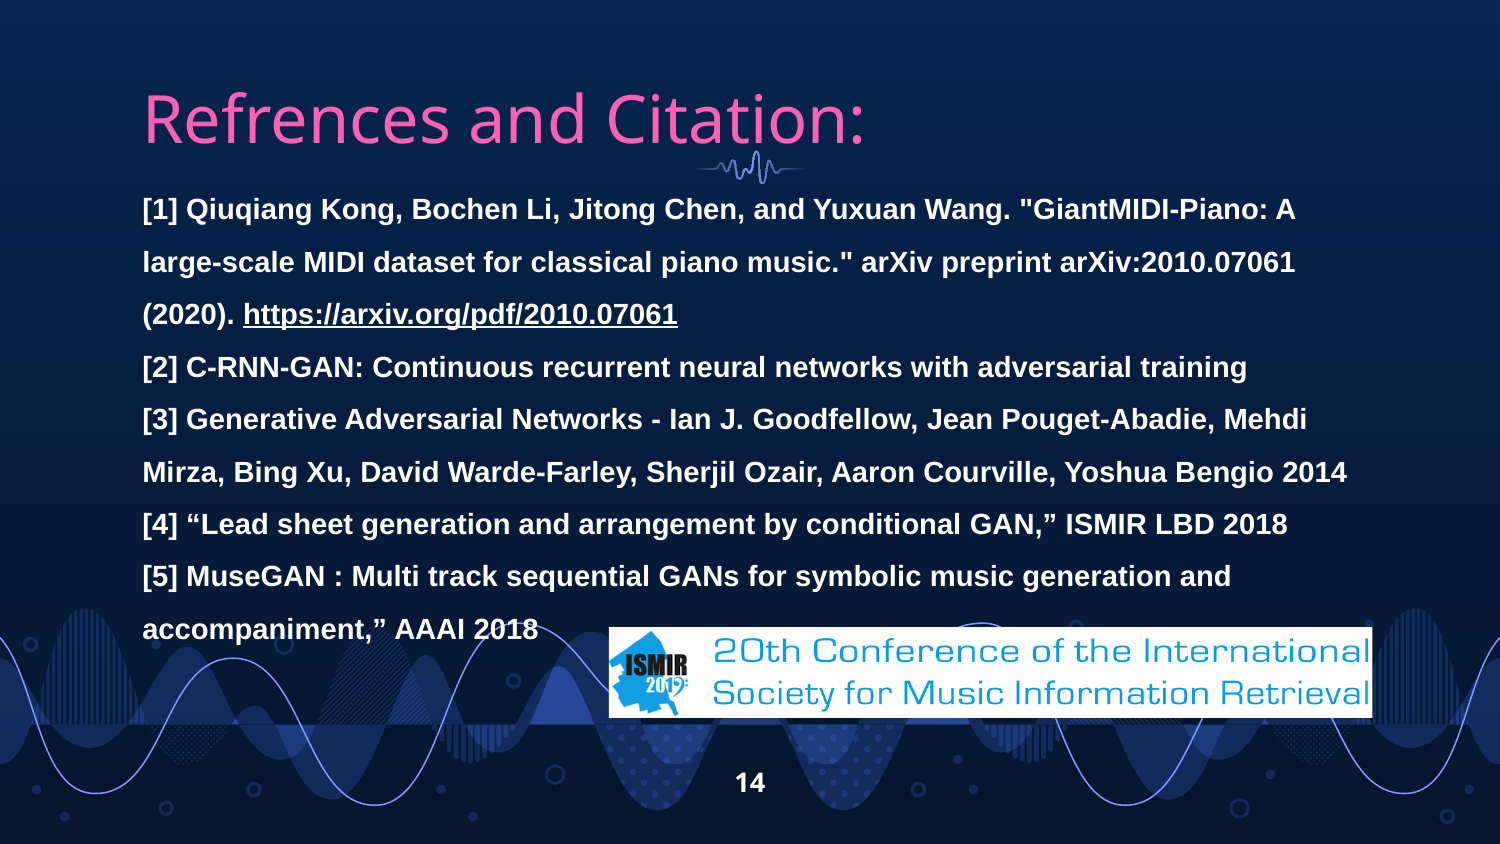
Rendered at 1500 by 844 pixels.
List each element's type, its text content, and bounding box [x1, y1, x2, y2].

picture [608, 627, 1373, 718]
text_box [1] Qiuqiang Kong, Bochen Li, Jitong Chen, and Yuxuan Wang. "GiantMIDI-Piano: A large-scale MIDI dataset for classical piano music." arXiv preprint arXiv:2010.07061 (2020). https://arxiv.org/pdf/2010.07061 [2] C-RNN-GAN: Continuous recurrent neural networks with adversarial training [3] Generative Adversarial Networks - Ian J. Goodfellow, Jean Pouget-Abadie, Mehdi Mirza, Bing Xu, David Warde-Farley, Sherjil Ozair, Aaron Courville, Yoshua Bengio 2014 [4] “Lead sheet generation and arrangement by conditional GAN,” ISMIR LBD 2018 [5] MuseGAN : Multi track sequential GANs for symbolic music generation and accompaniment,” AAAI 2018 [127, 165, 1373, 844]
text_box Refrences and Citation: [127, 69, 1112, 165]
